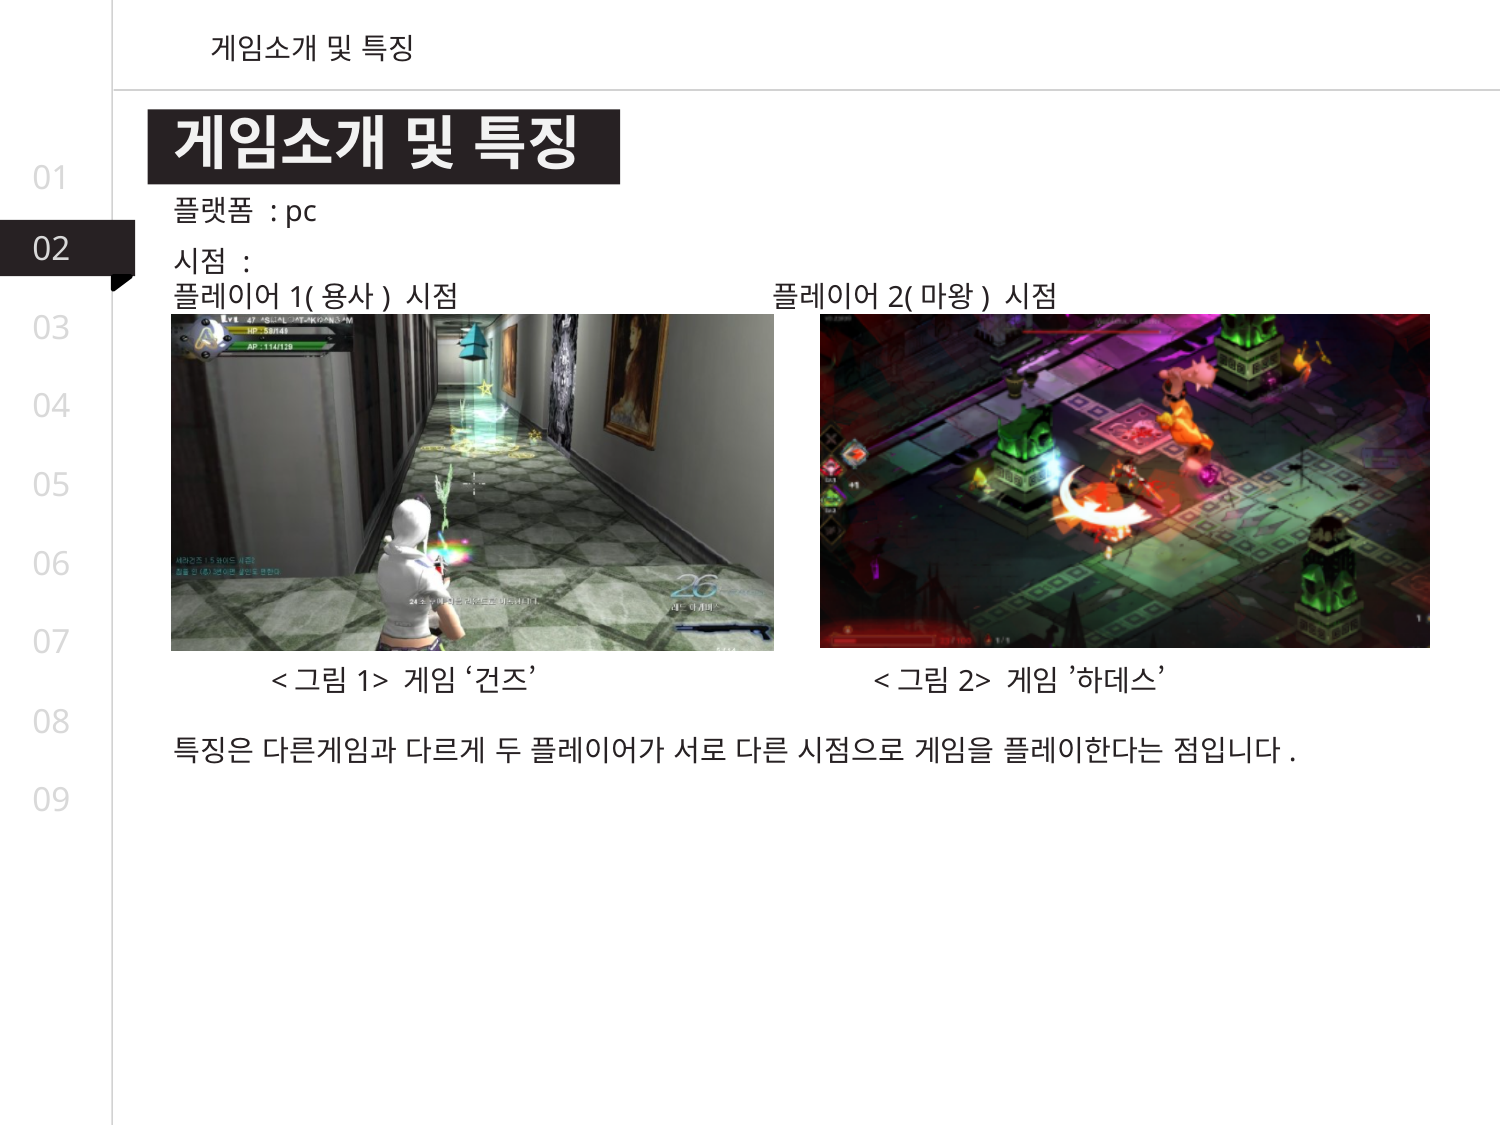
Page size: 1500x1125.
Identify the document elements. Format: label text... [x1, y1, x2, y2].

picture [820, 314, 1430, 648]
text_box 04 [17, 376, 92, 432]
text_box 게임소개 및 특징 [171, 22, 455, 73]
text_box 09 [17, 770, 92, 826]
text_box 06 [17, 534, 92, 590]
text_box 시점 : 플레이어1(용사) 시점 플레이어2(마왕) 시점 <그림1> 게임 ‘건즈’ <그림2> 게임 ’하데스’ 특징은 다른게임과 다르게 두 플레이어가 서로 다른 시점으로 게임을 플레이한다는 점입니다. [158, 235, 1459, 810]
text_box 07 [17, 613, 92, 668]
text_box 01 [17, 148, 92, 204]
text_box 08 [17, 692, 92, 747]
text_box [0, 219, 136, 290]
picture [170, 314, 774, 651]
text_box 플랫폼 : pc [158, 185, 611, 235]
text_box 게임소개 및 특징 [117, 98, 642, 184]
text_box 03 [17, 298, 92, 354]
text_box 05 [17, 456, 92, 511]
